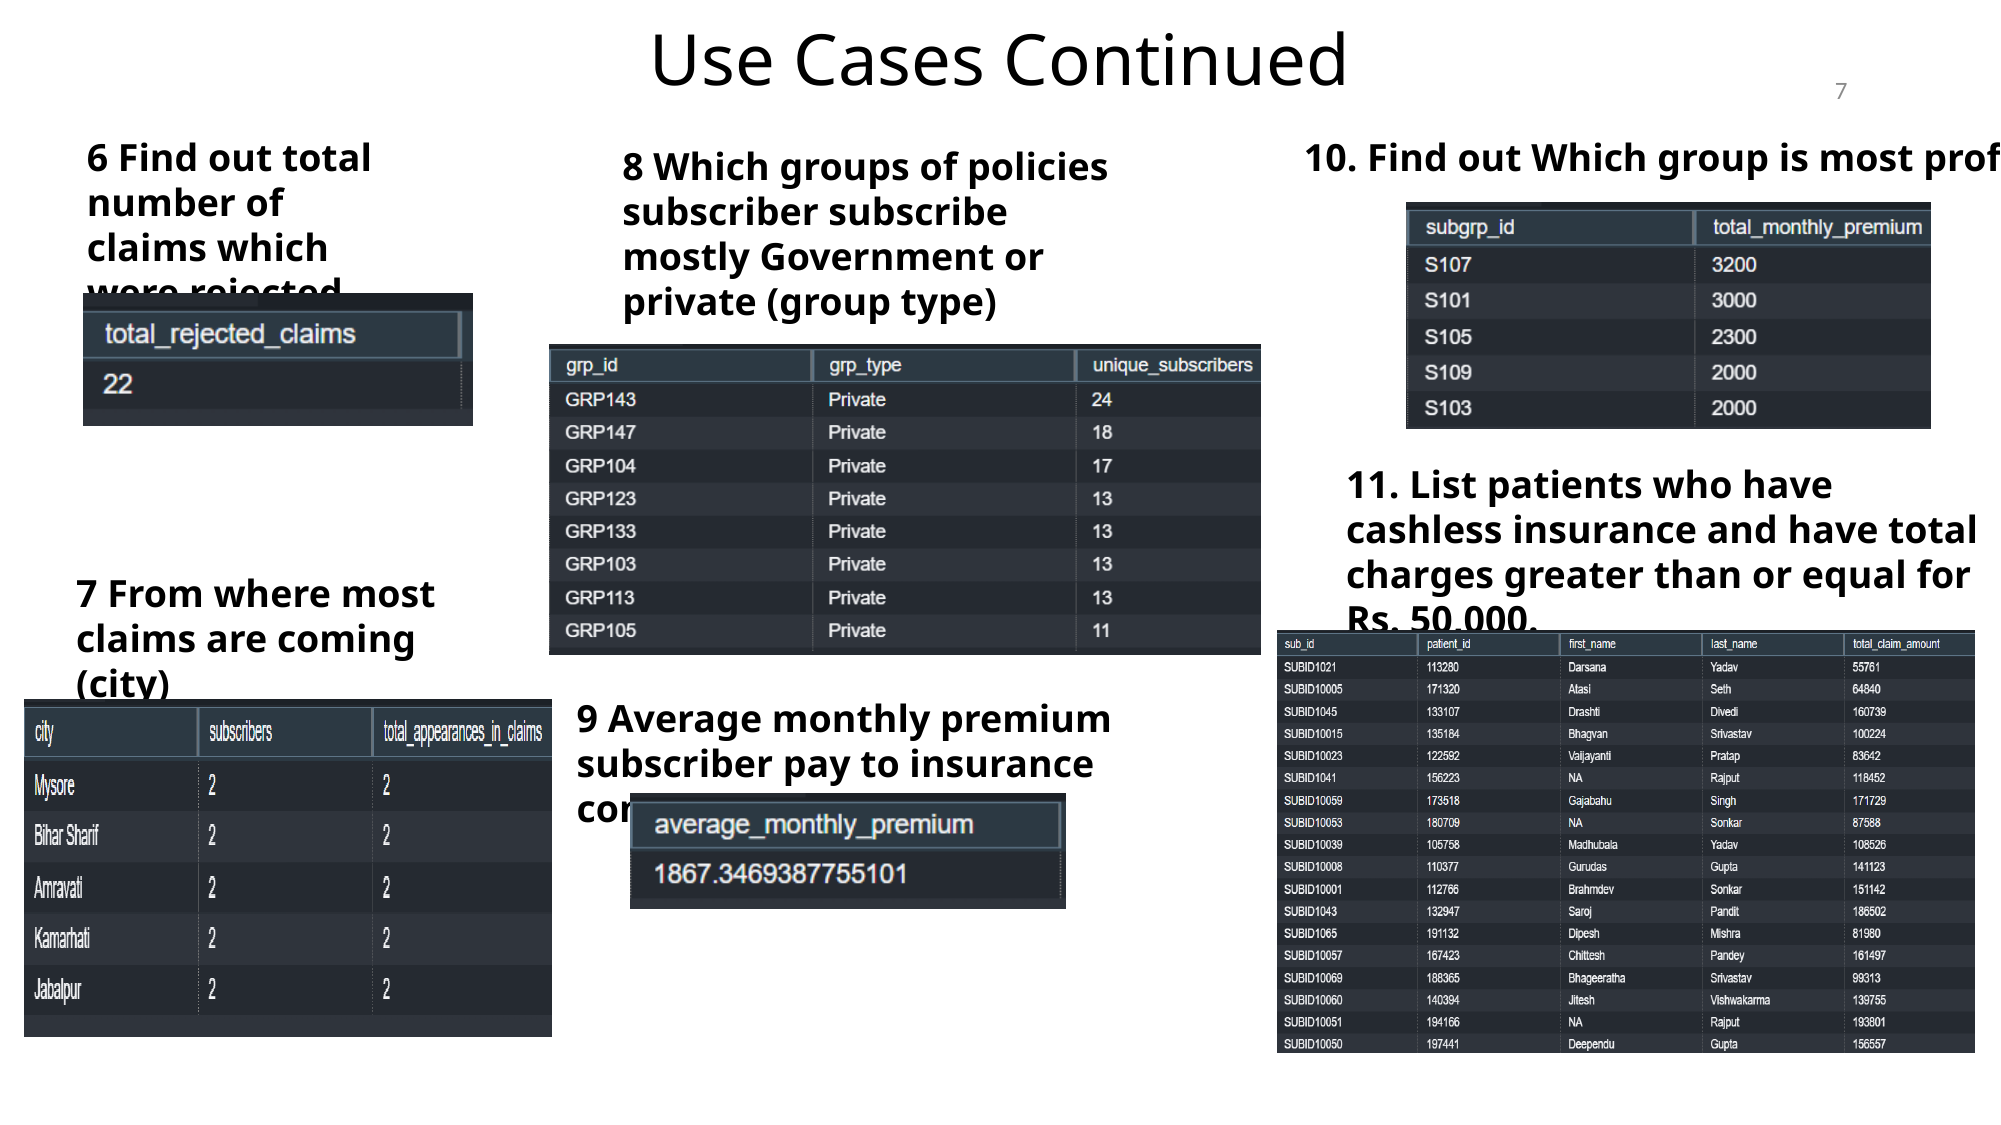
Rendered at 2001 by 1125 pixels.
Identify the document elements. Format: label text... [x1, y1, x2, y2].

slide_number 7 [1412, 59, 1863, 120]
picture [83, 293, 473, 426]
picture [549, 344, 1261, 655]
text_box 7 From where most claims are coming (city) [61, 562, 494, 699]
text_box 10. Find out Which group is most profitable [1289, 126, 2000, 187]
text_box 6 Find out total number of claims which were rejected [72, 126, 425, 322]
text_box 8 Which groups of policies subscriber subscribe mostly Government or private (group type) [607, 135, 1128, 331]
text_box 11. List patients who have cashless insurance and have total charges greater than or equal for Rs. 50,000. [1331, 453, 2000, 649]
title Use Cases Continued [137, 16, 1863, 109]
picture [630, 793, 1066, 909]
picture [1277, 630, 1976, 1053]
picture [1406, 202, 1931, 429]
picture [24, 699, 552, 1037]
text_box 9 Average monthly premium subscriber pay to insurance company. [561, 687, 1174, 837]
